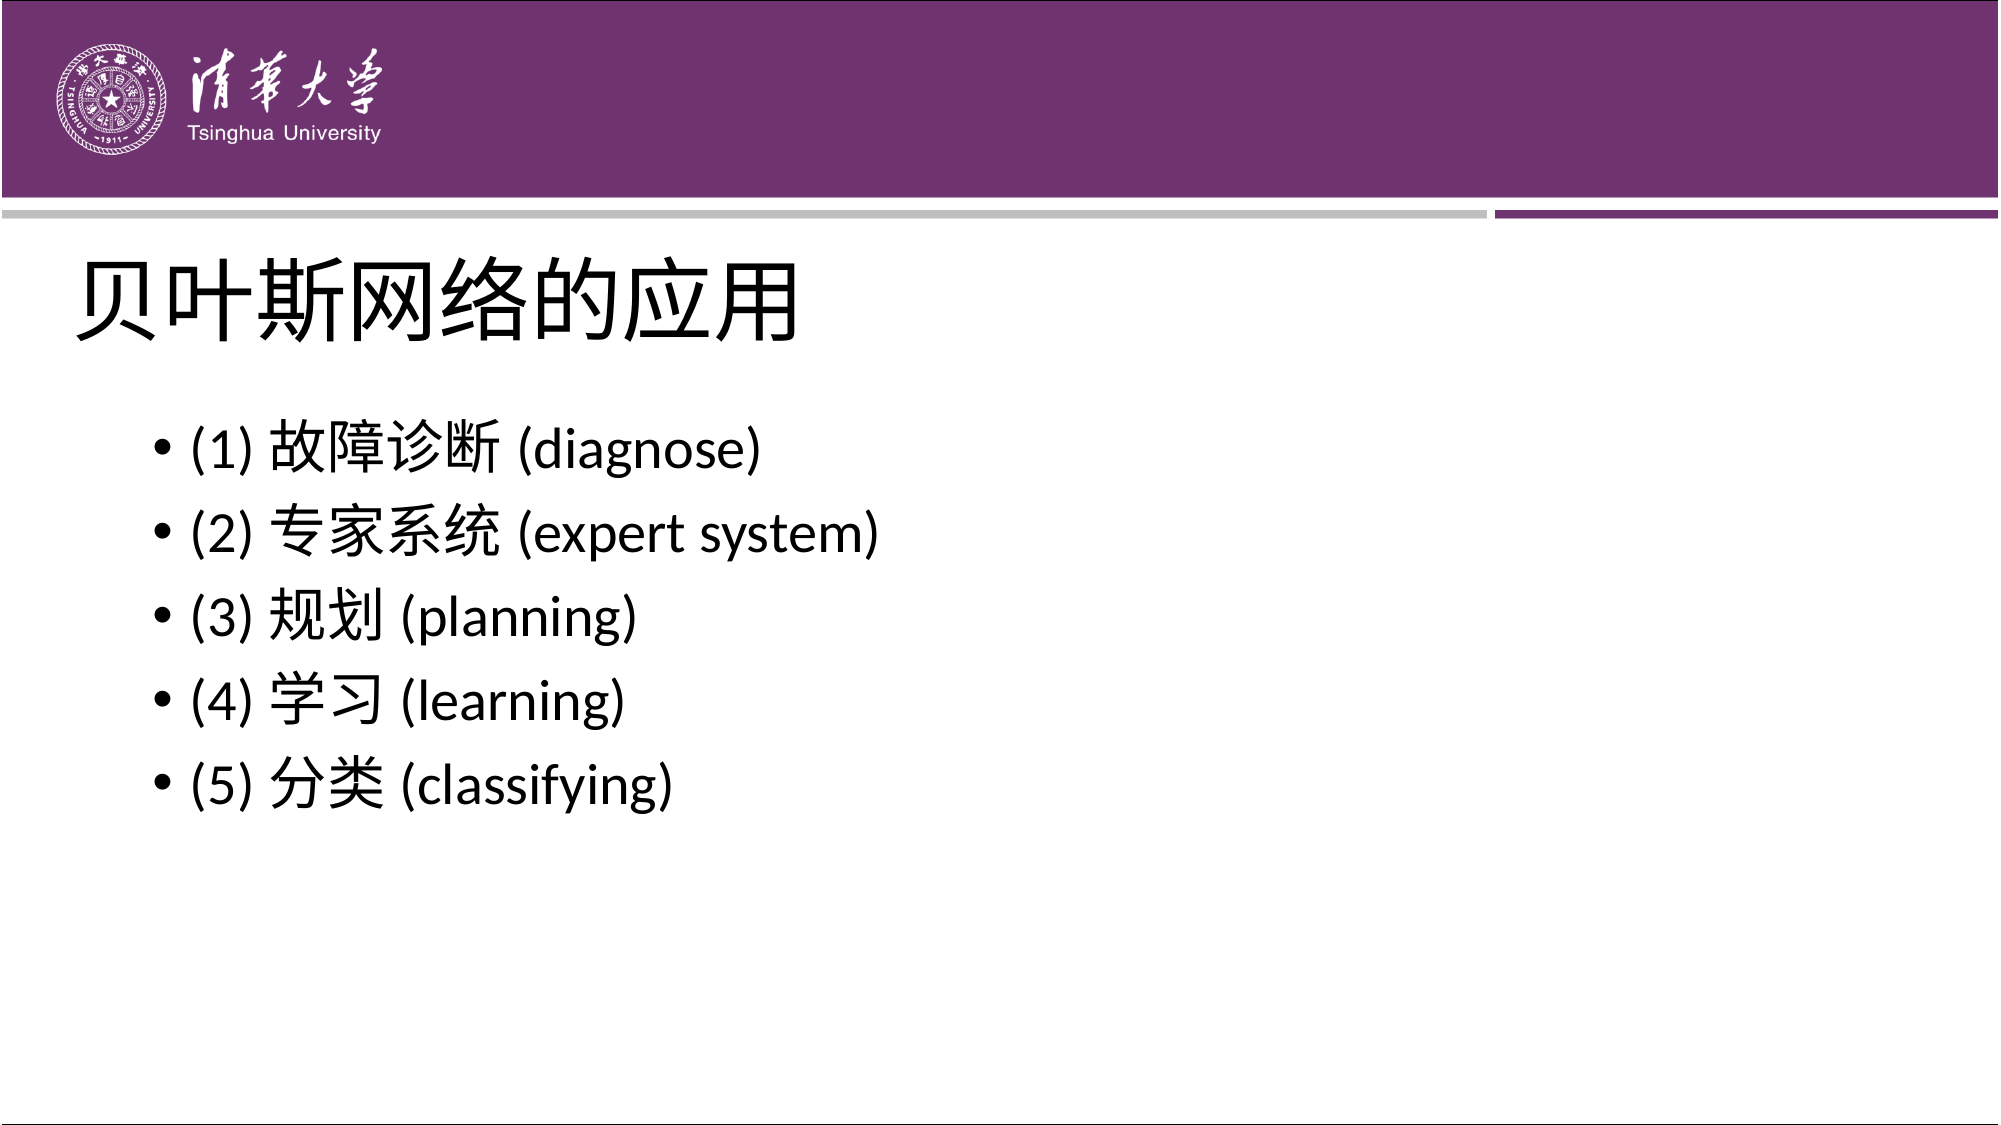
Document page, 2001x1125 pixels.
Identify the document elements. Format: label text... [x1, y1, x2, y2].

list (1)故障诊断(diagnose) (2)专家系统(expert system) (3)规划(planning) (4)学习(learning) (5)分类(classifying) [137, 411, 1863, 1125]
picture [2, 0, 1998, 1125]
text_box 贝叶斯网络的应用 [56, 196, 1782, 414]
